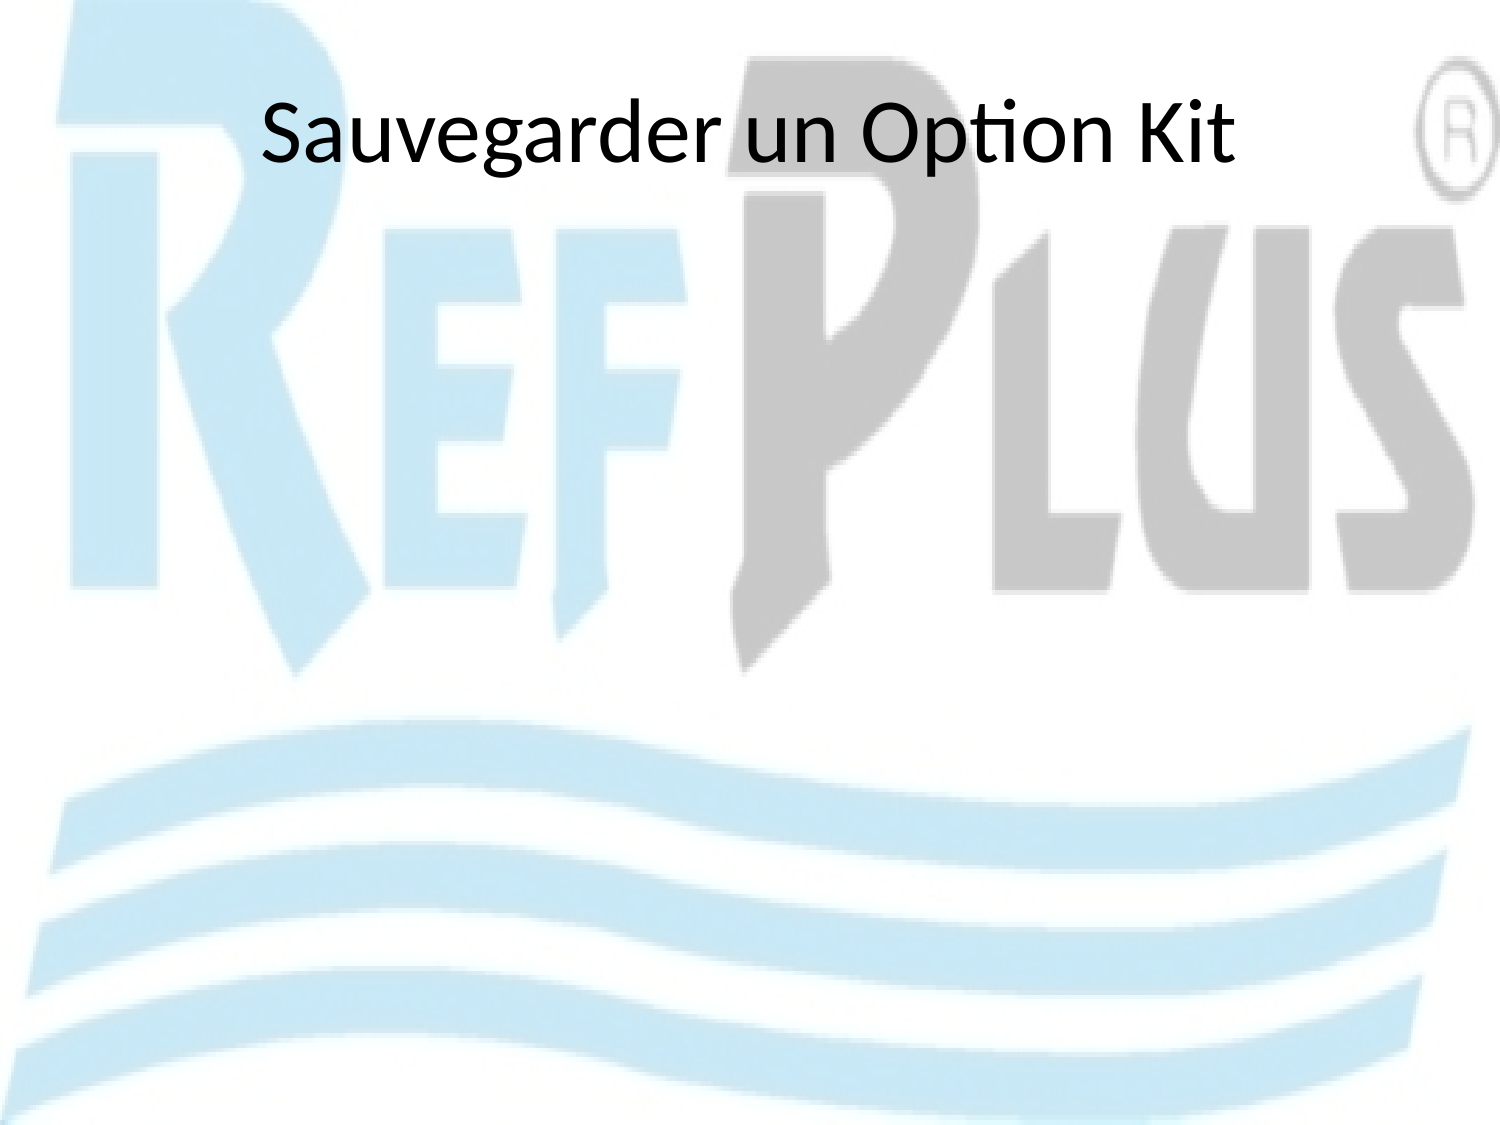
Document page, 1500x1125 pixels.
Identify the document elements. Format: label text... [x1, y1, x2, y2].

title Sauvegarder un Option Kit [112, 30, 1388, 220]
